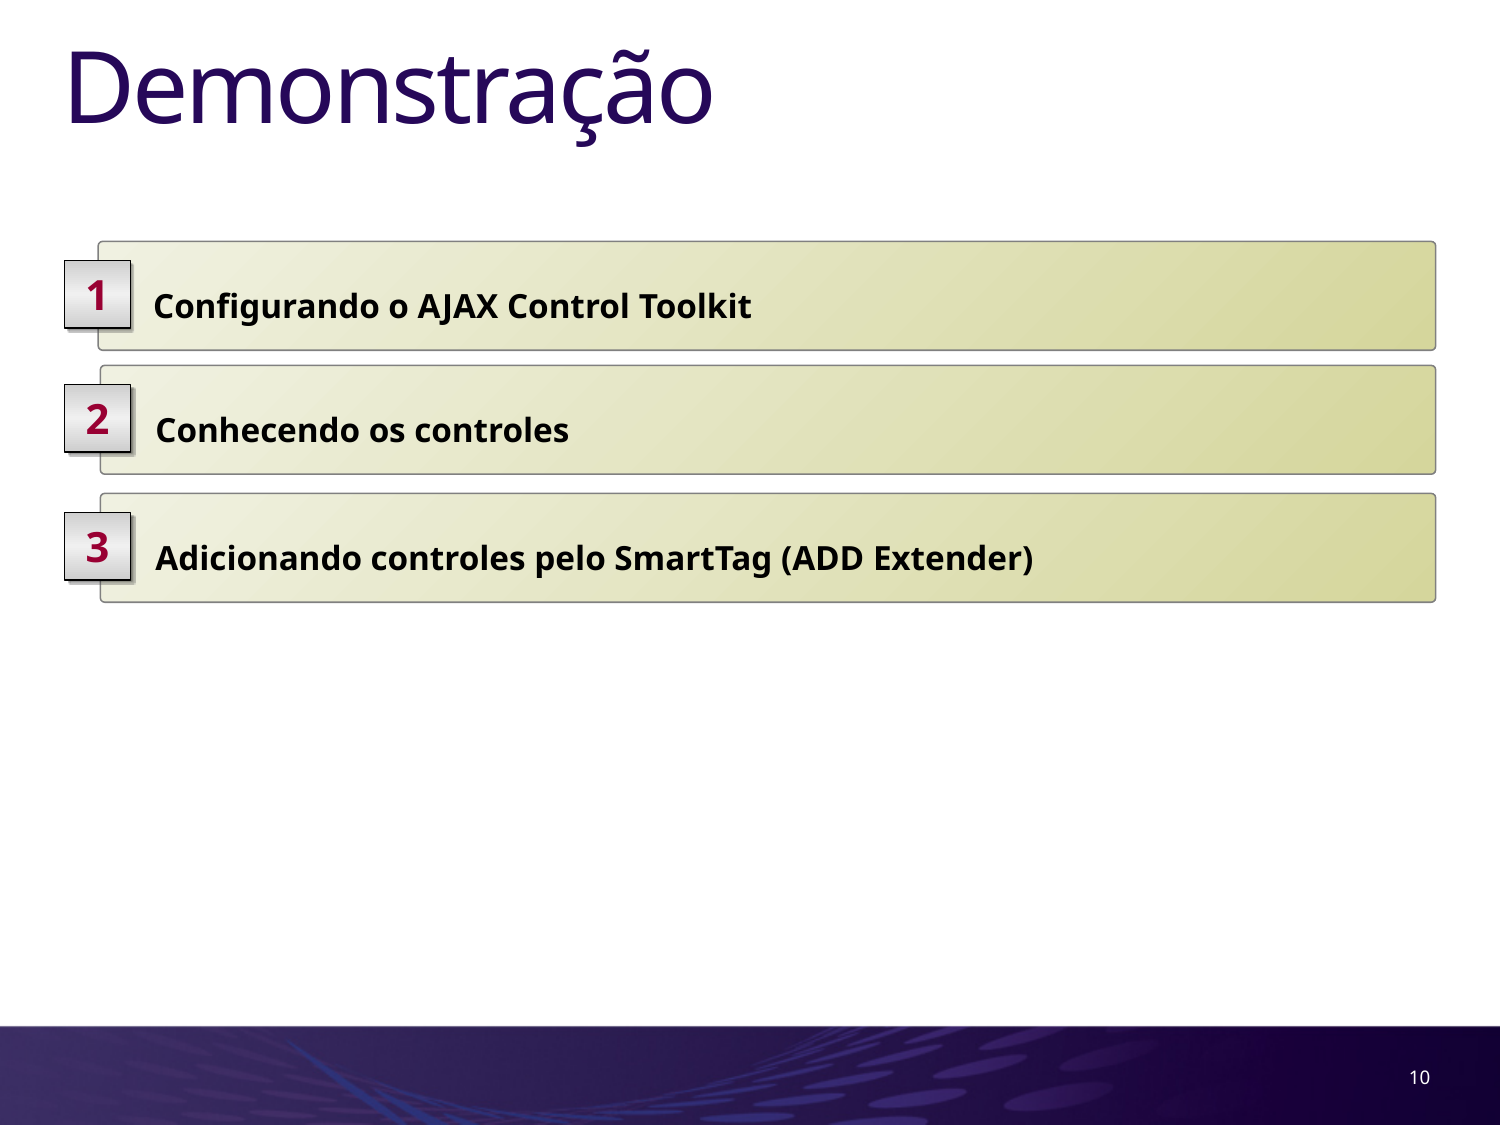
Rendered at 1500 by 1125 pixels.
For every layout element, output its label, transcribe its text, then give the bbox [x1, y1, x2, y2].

title Demonstração [62, 37, 1438, 147]
text_box 1 [64, 260, 131, 328]
text_box Configurando o AJAX Control Toolkit [98, 241, 1436, 351]
slide_number 10 [1408, 1031, 1467, 1092]
text_box Conhecendo os controles [100, 365, 1436, 475]
picture [0, 0, 1500, 1125]
text_box 2 [64, 384, 131, 452]
text_box 3 [64, 512, 131, 580]
text_box Adicionando controles pelo SmartTag (ADD Extender) [100, 493, 1436, 603]
